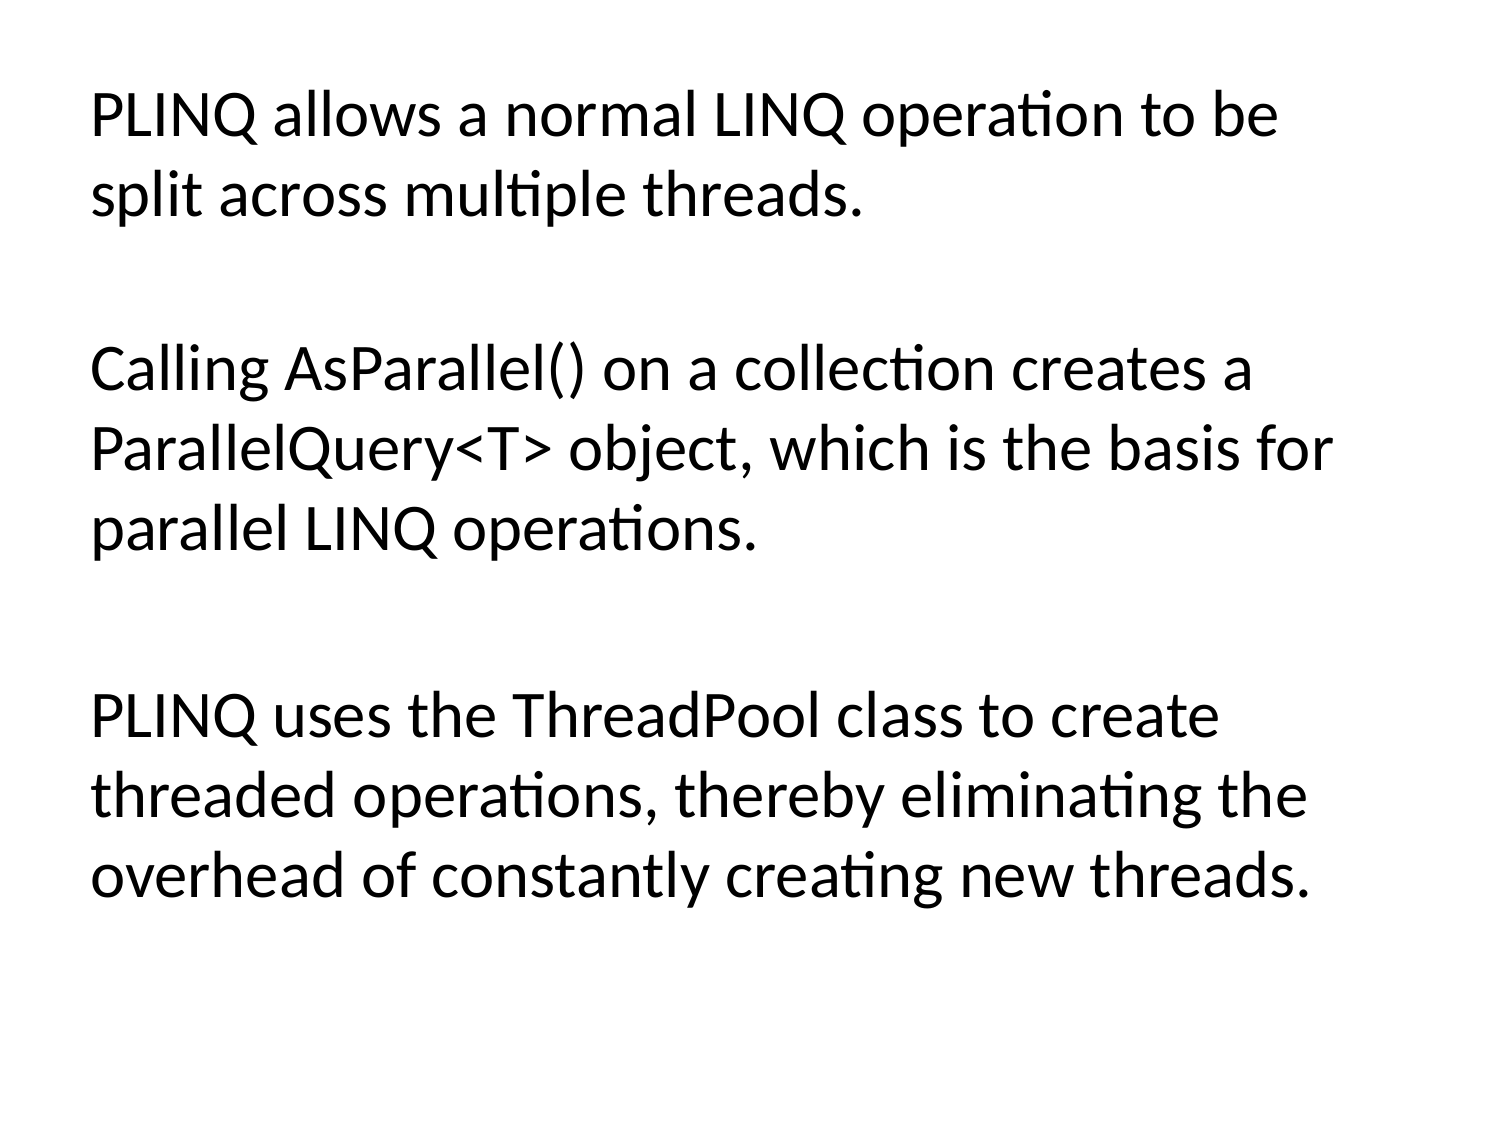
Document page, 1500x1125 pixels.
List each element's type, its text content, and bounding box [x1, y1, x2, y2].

list PLINQ allows a normal LINQ operation to be split across multiple threads. Calling AsParallel() on a collection creates a ParallelQuery<T> object, which is the basis for parallel LINQ operations. PLINQ uses the ThreadPool class to create threaded operations, thereby eliminating the overhead of constantly creating new threads. [75, 62, 1425, 1005]
